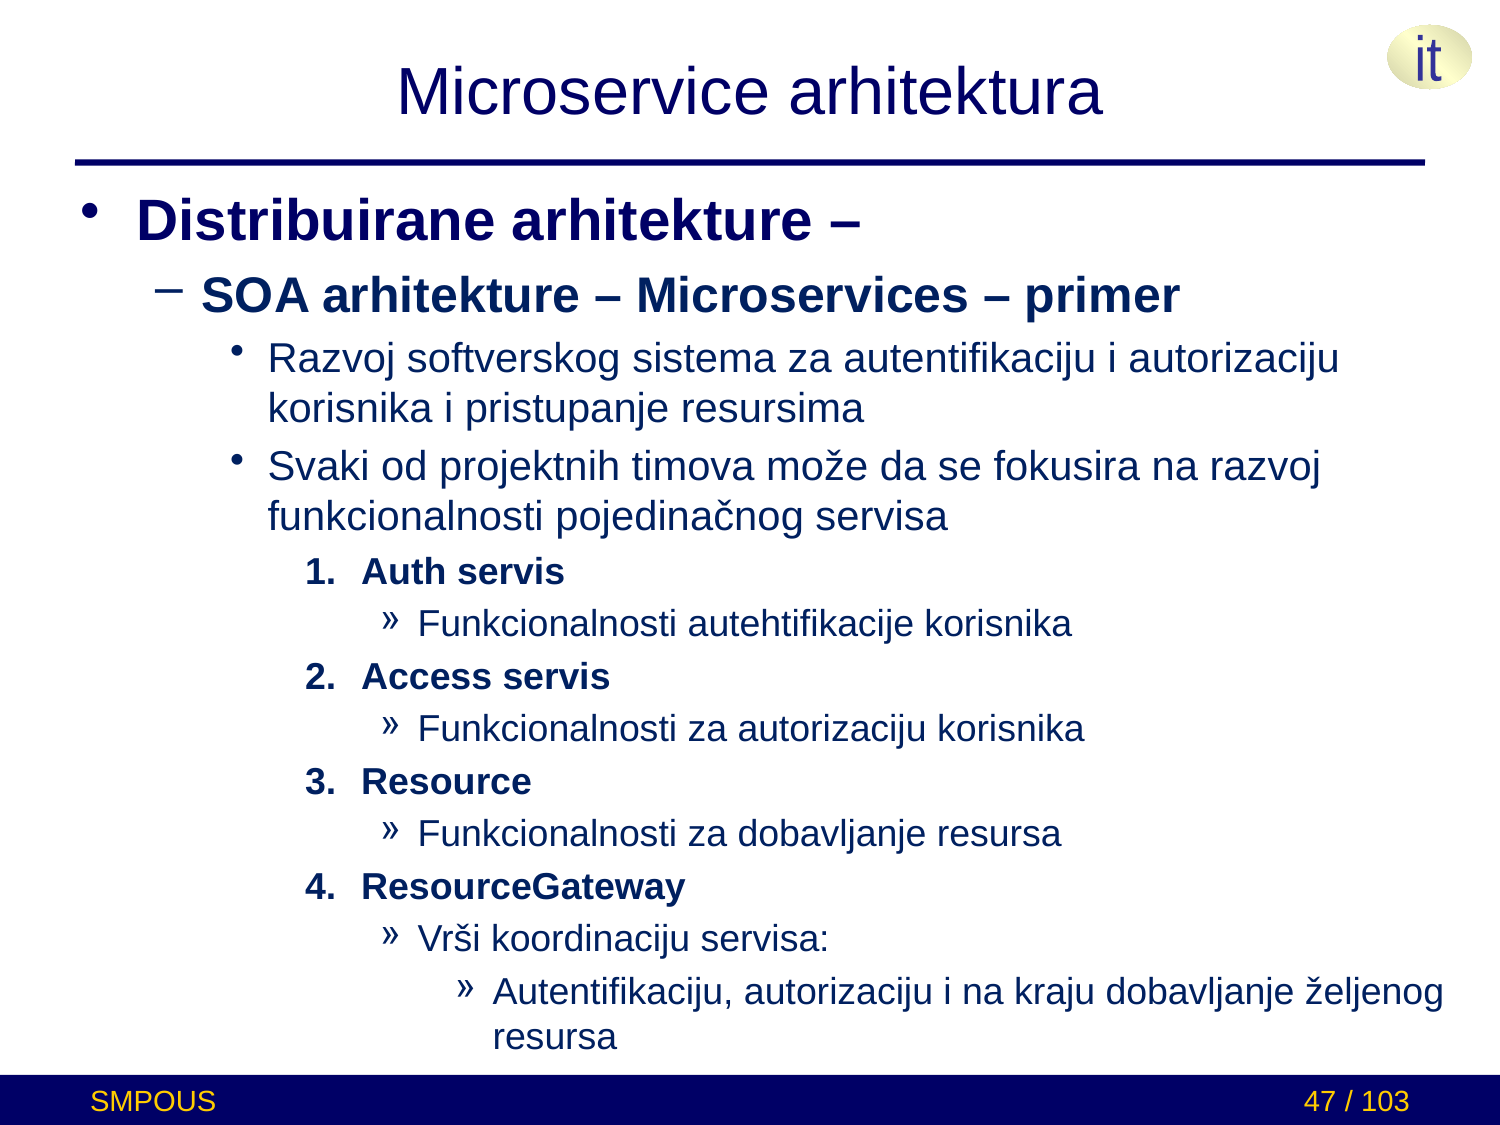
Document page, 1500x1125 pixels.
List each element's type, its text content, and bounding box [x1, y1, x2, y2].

slide_number SMPOUS [75, 1074, 1032, 1125]
list Distribuirane arhitekture – SOA arhitekture – Microservices – primer Razvoj softverskog sistema za autentifikaciju i autorizaciju korisnika i pristupanje resursima Svaki od projektnih timova može da se fokusira na razvoj funkcionalnosti pojedinačnog servisa Auth servis Funkcionalnosti autehtifikacije korisnika Access servis Funkcionalnosti za autorizaciju korisnika Resource Funkcionalnosti za dobavljanje resursa ResourceGateway Vrši koordinaciju servisa: Autentifikaciju, autorizaciju i na kraju dobavljanje željenog resursa [64, 174, 1490, 1050]
title Microservice arhitektura [75, 24, 1425, 150]
slide_number 47 / 103 [1074, 1074, 1425, 1125]
